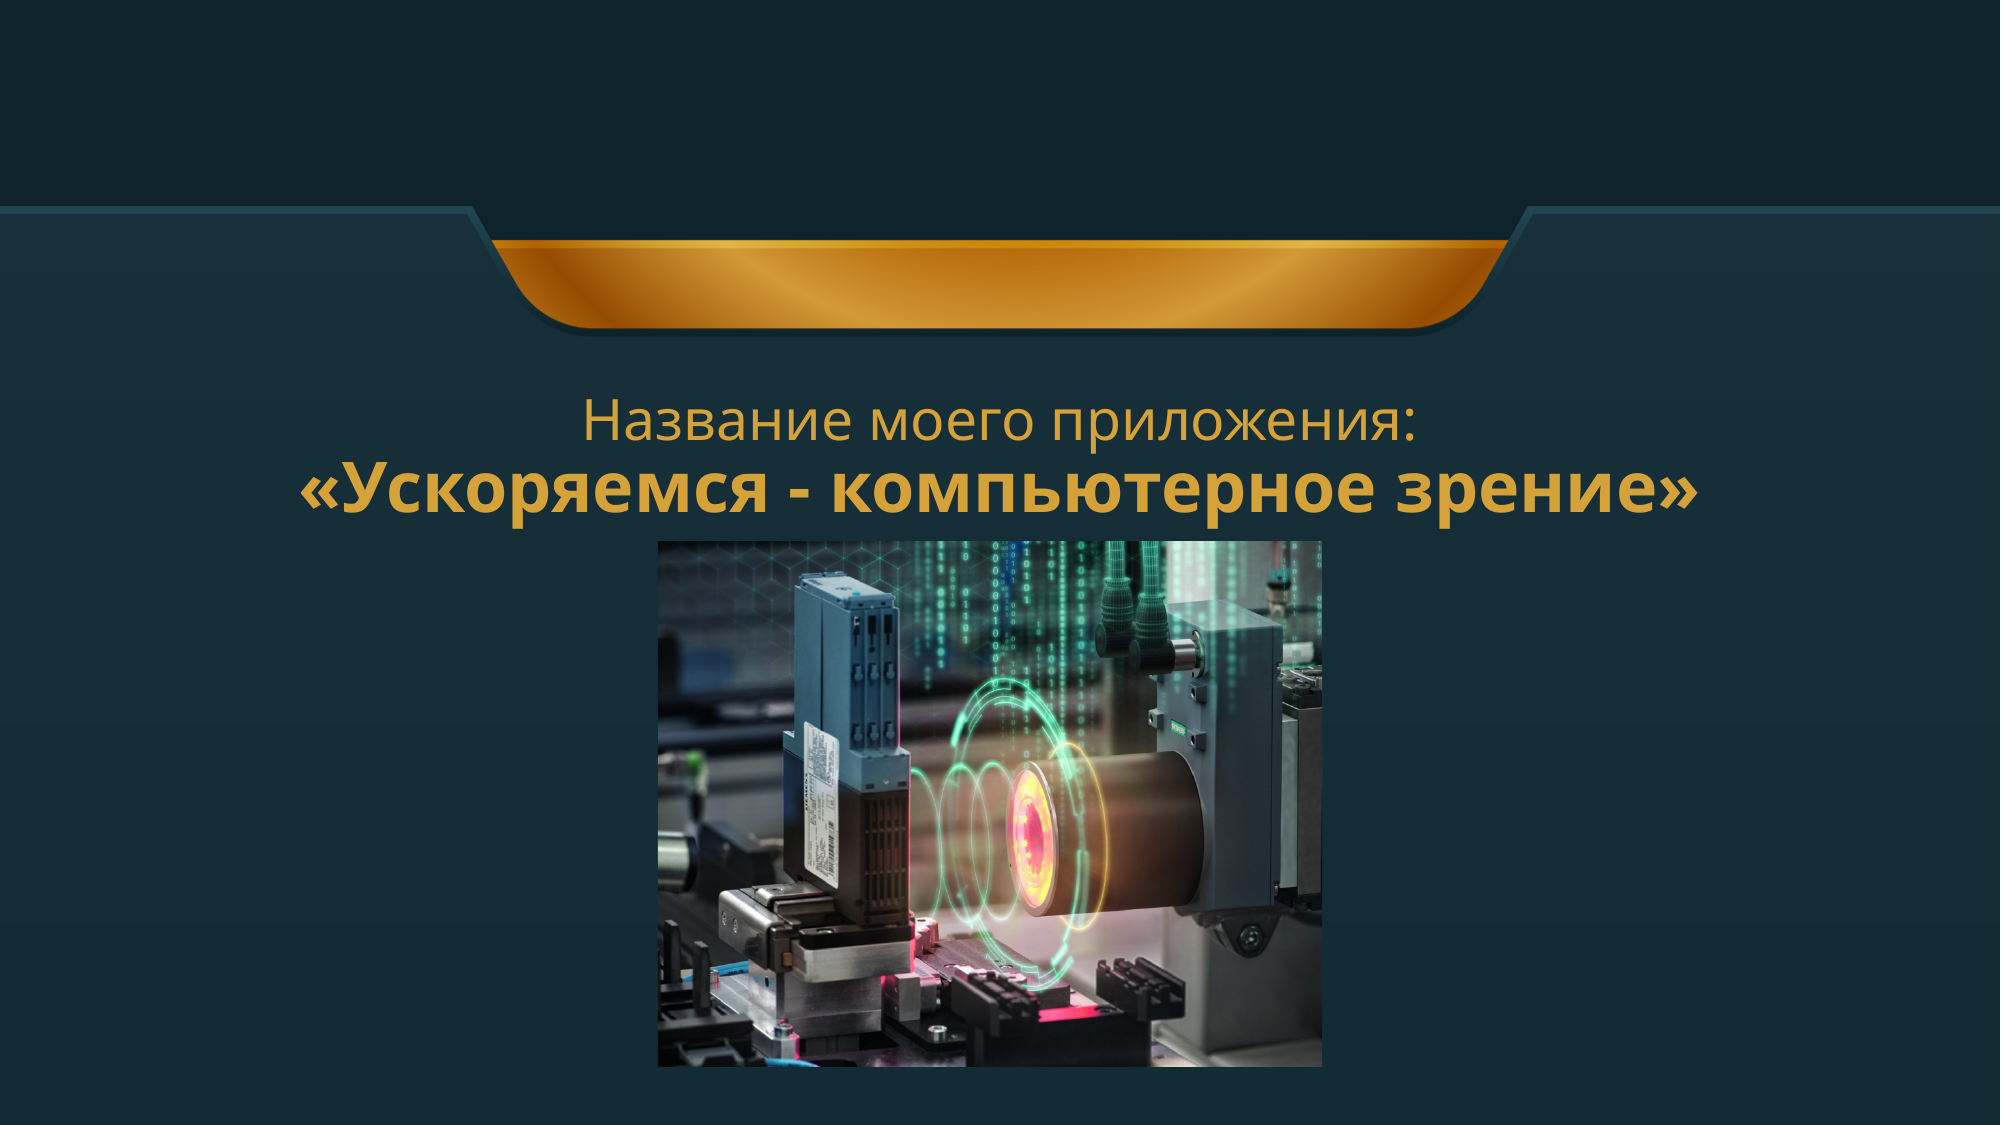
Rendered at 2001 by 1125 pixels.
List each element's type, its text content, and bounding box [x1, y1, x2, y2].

title Название моего приложения: «Ускоряемся - компьютерное зрение» [90, 382, 1910, 654]
picture [0, 0, 2000, 1125]
